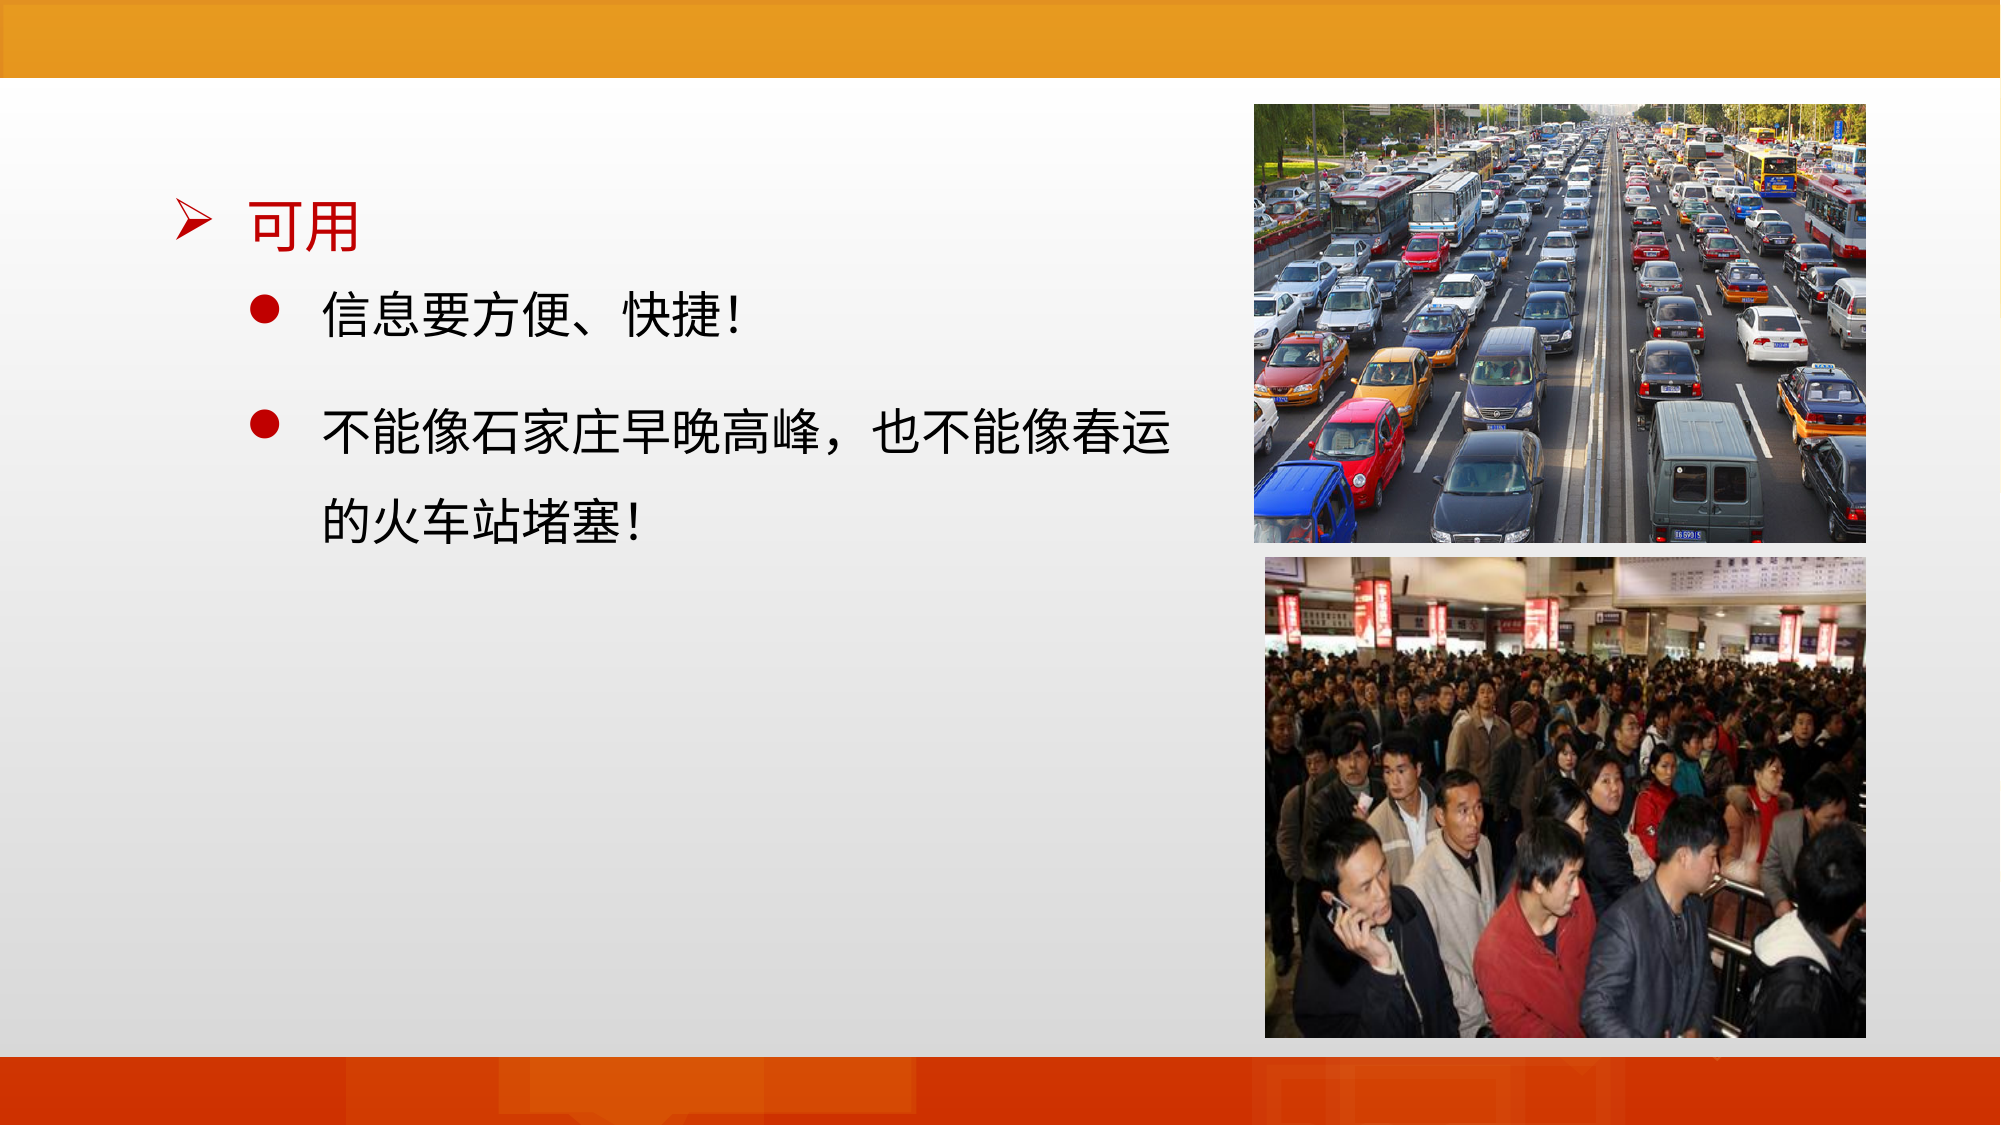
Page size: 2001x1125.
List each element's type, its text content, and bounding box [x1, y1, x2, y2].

picture [1254, 104, 1866, 543]
text_box [0, 78, 2000, 1057]
text_box 可用 信息要方便、快捷！ 不能像石家庄早晚高峰，也不能像春运的火车站堵塞！ [155, 184, 1230, 559]
picture [1265, 557, 1866, 1038]
